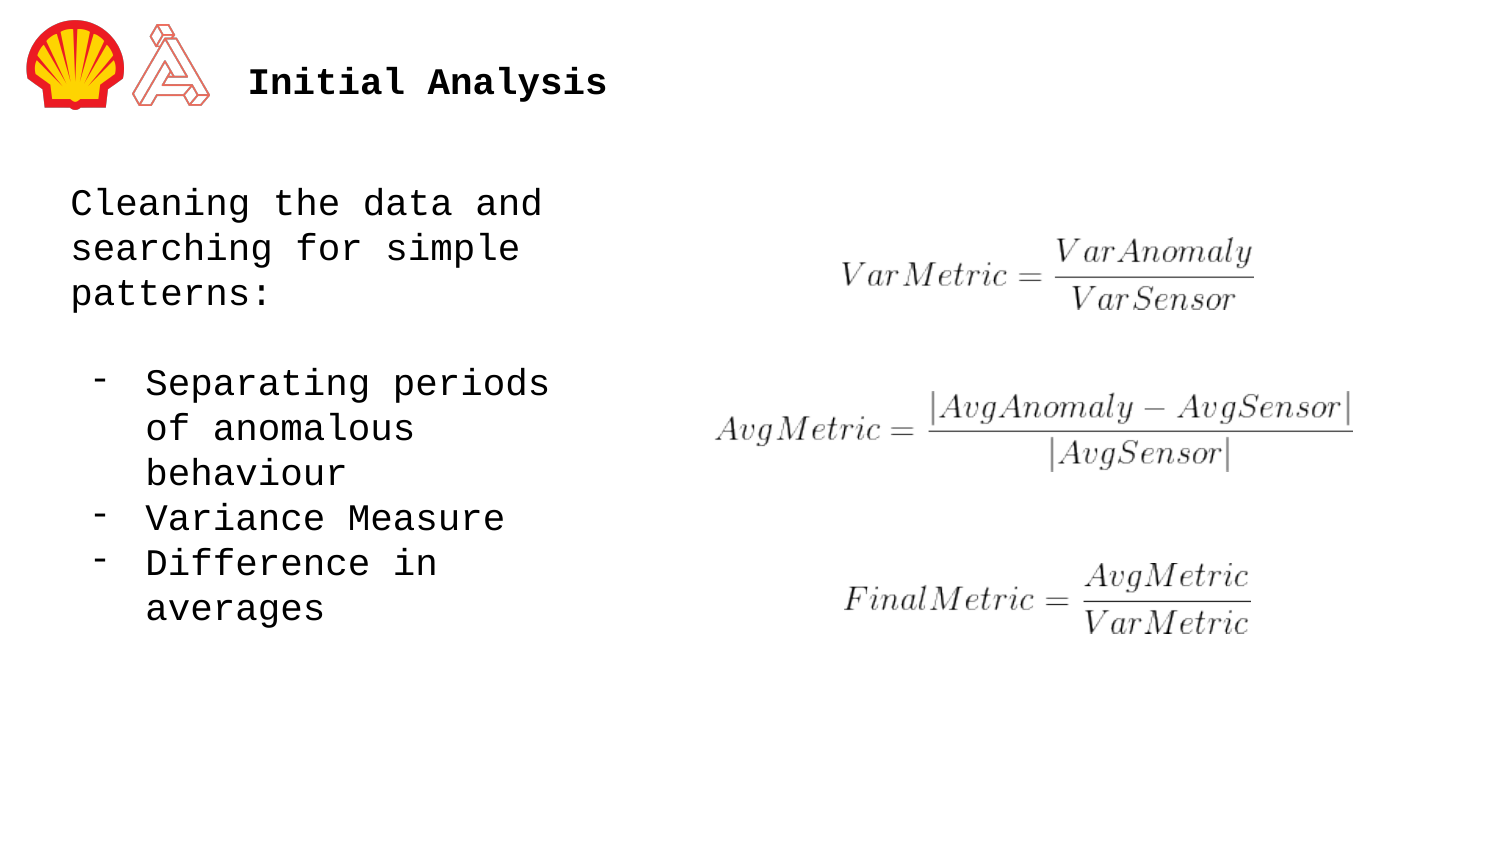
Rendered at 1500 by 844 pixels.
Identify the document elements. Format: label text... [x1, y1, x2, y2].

picture [844, 563, 1252, 635]
picture [714, 391, 1353, 472]
text_box Initial Analysis [232, 41, 1290, 112]
text_box Cleaning the data and searching for simple patterns: Separating periods of anomalous behaviour Variance Measure Difference in averages [55, 163, 622, 805]
picture [132, 24, 210, 106]
picture [24, 17, 126, 112]
picture [841, 237, 1254, 310]
